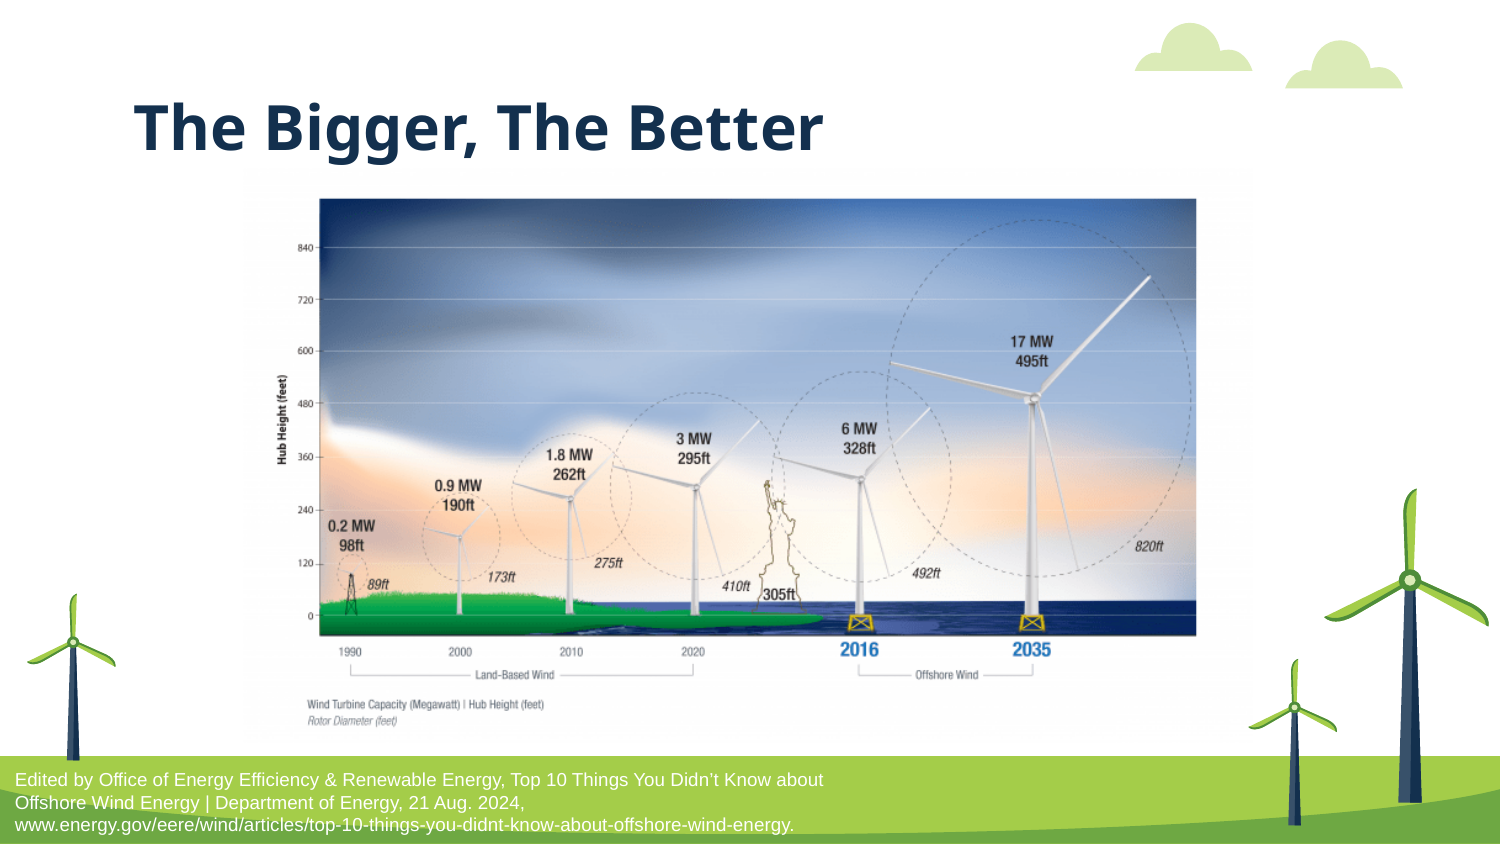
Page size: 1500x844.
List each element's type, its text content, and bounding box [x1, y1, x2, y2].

title The Bigger, The Better [118, 72, 1382, 167]
text_box [1285, 40, 1403, 89]
picture [243, 168, 1253, 743]
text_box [26, 593, 118, 761]
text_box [1323, 488, 1493, 803]
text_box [1248, 658, 1340, 826]
text_box Edited by Office of Energy Efficiency & Renewable Energy, Top 10 Things You Didn’t Know about Offshore Wind Energy | Department of Energy, 21 Aug. 2024, www.energy.gov/eere/wind/articles/top-10-things-you-didnt-know-about-offshore-wind-energy. [0, 760, 858, 843]
text_box [1134, 22, 1253, 71]
